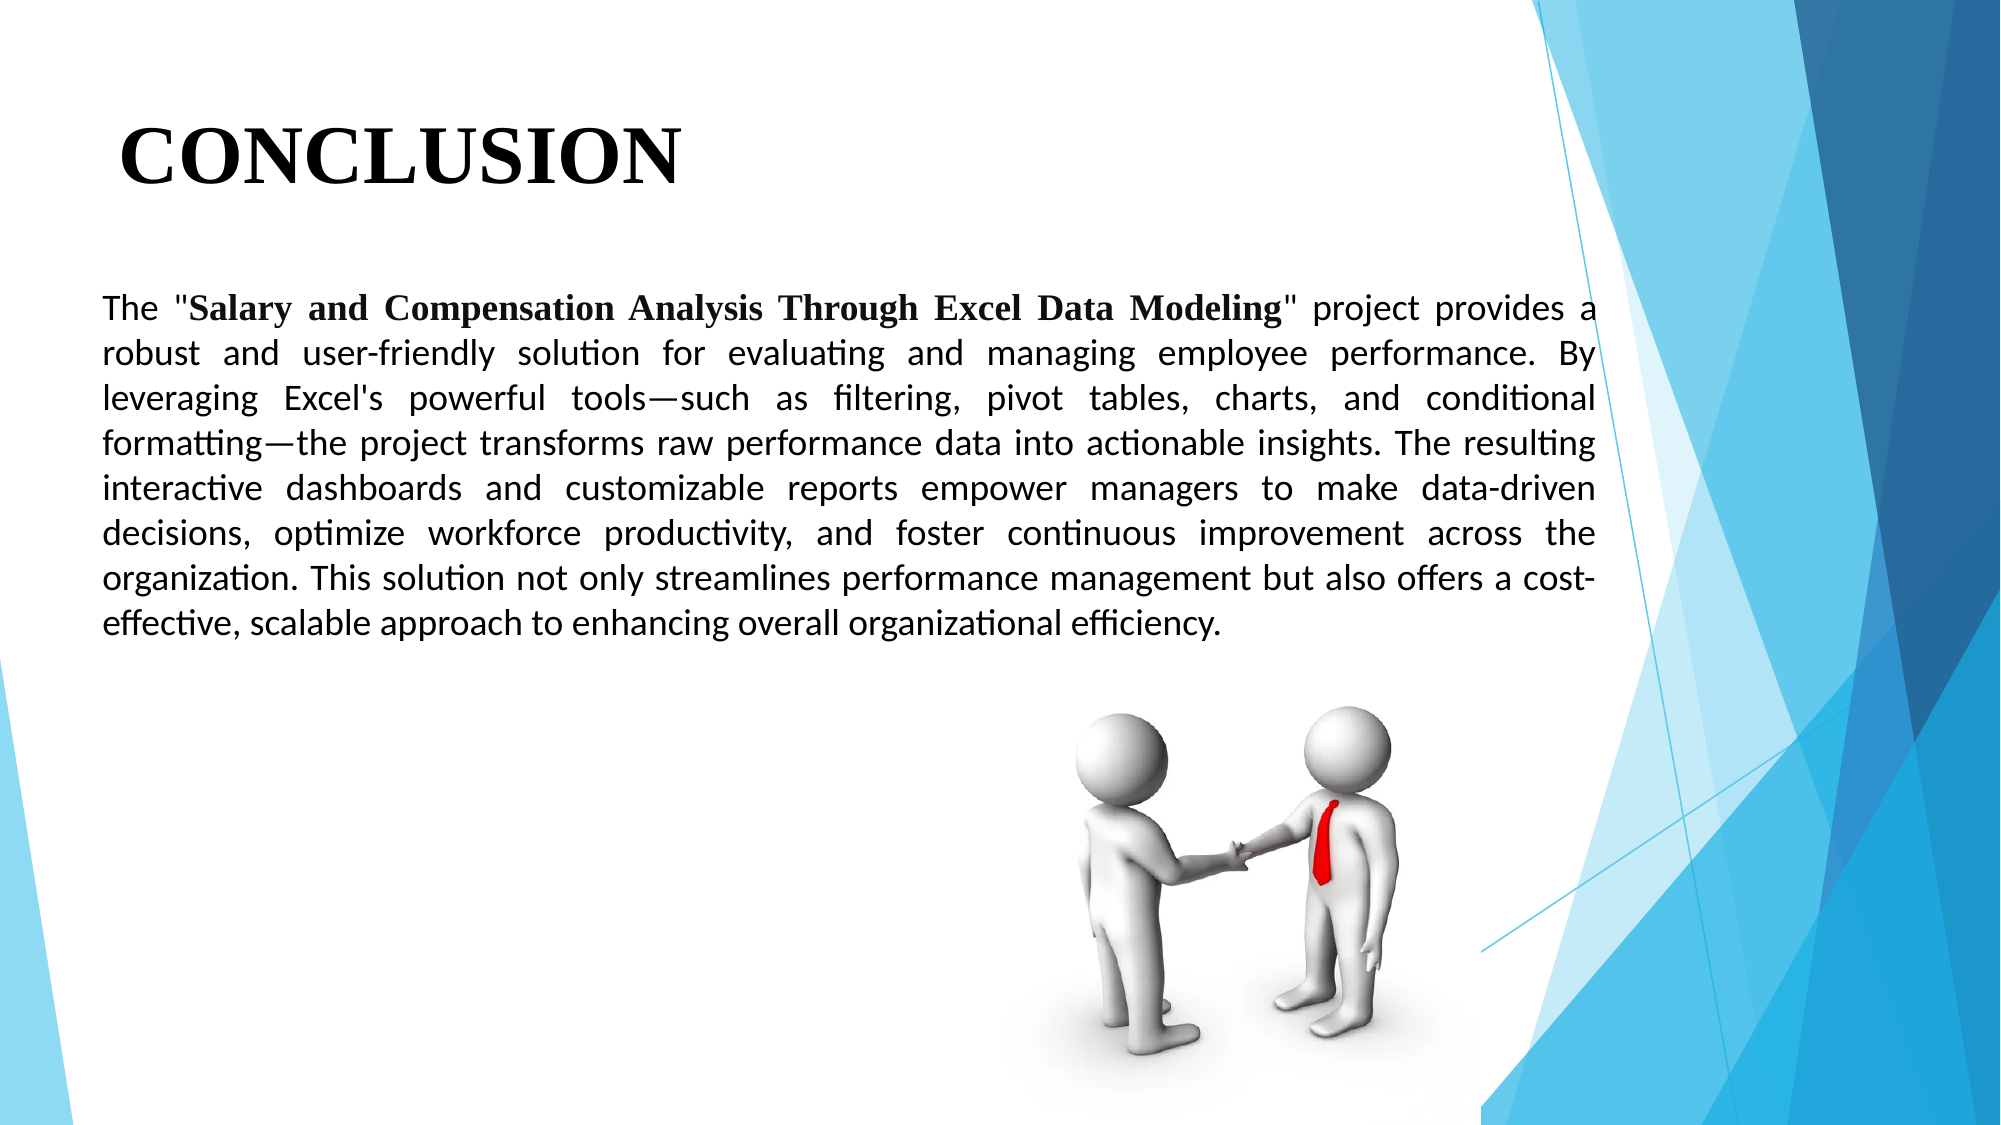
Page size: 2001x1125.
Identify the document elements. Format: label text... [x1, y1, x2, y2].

title CONCLUSION [118, 100, 1582, 202]
text_box The "Salary and Compensation Analysis Through Excel Data Modeling" project provides a robust and user-friendly solution for evaluating and managing employee performance. By leveraging Excel's powerful tools—such as filtering, pivot tables, charts, and conditional formatting—the project transforms raw performance data into actionable insights. The resulting interactive dashboards and customizable reports empower managers to make data-driven decisions, optimize workforce productivity, and foster continuous improvement across the organization. This solution not only streamlines performance management but also offers a cost-effective, scalable approach to enhancing overall organizational efficiency. [87, 275, 1613, 651]
picture [999, 646, 1482, 1125]
